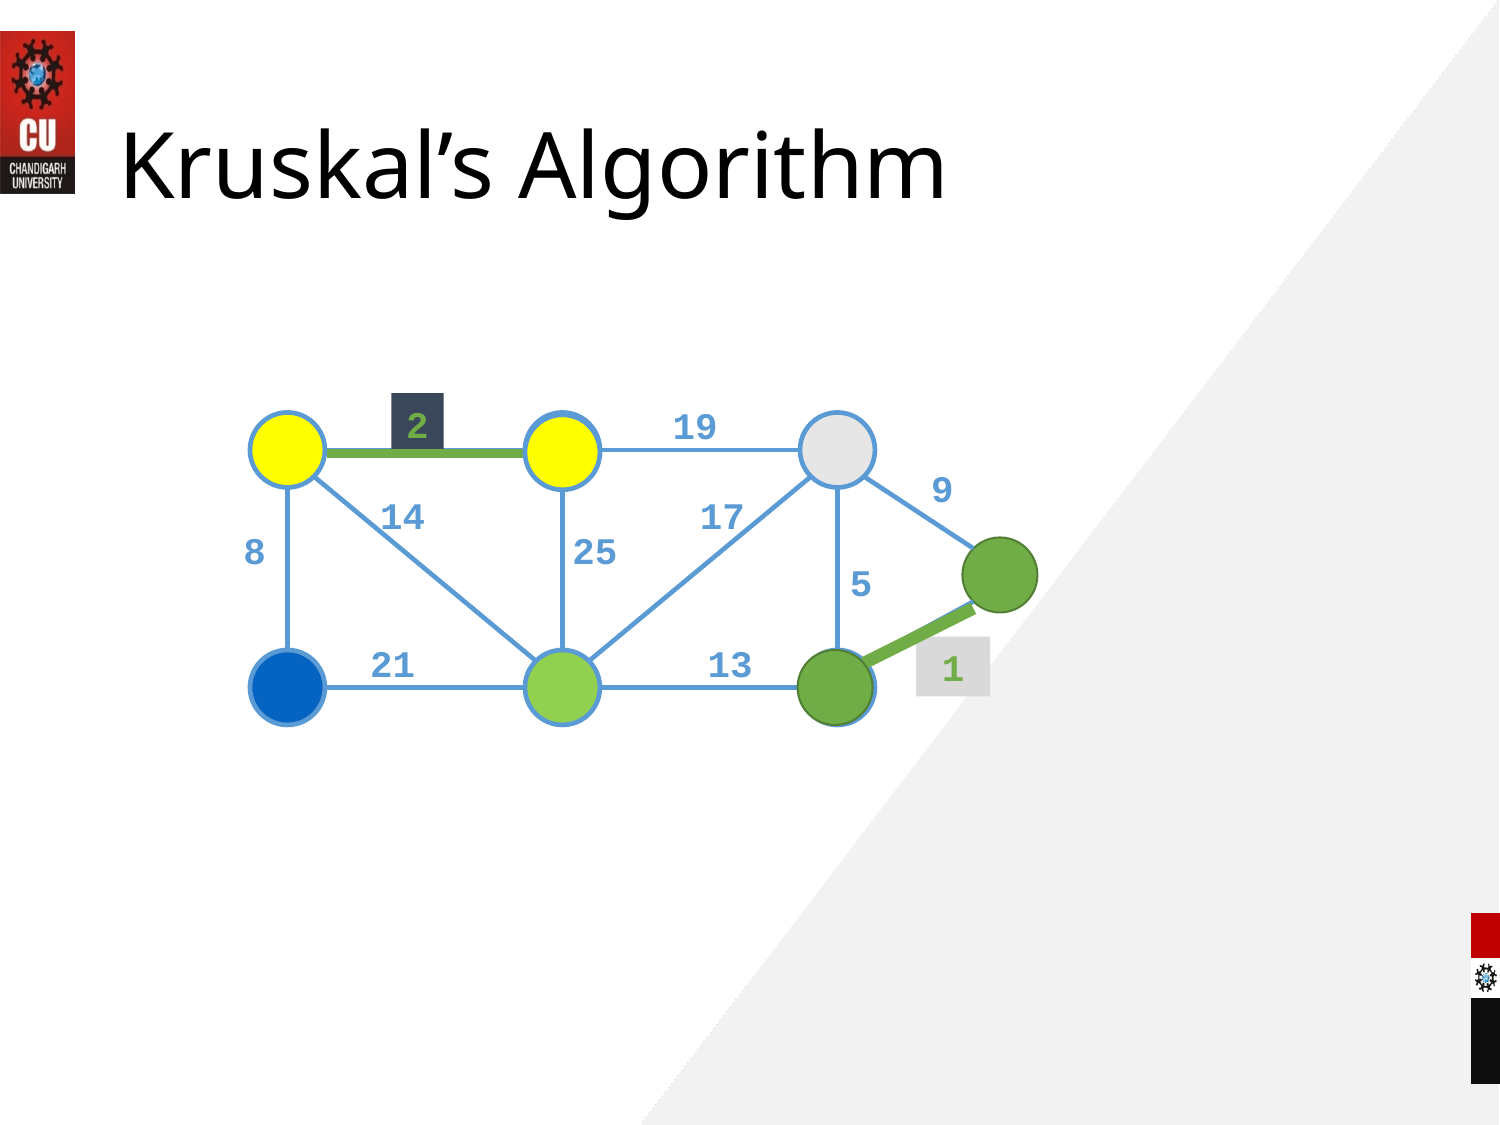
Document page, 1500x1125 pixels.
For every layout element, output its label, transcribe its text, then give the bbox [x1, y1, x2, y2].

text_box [863, 608, 974, 664]
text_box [227, 393, 1038, 725]
picture [0, 0, 1500, 1125]
title Kruskal’s Algorithm [103, 59, 1397, 278]
